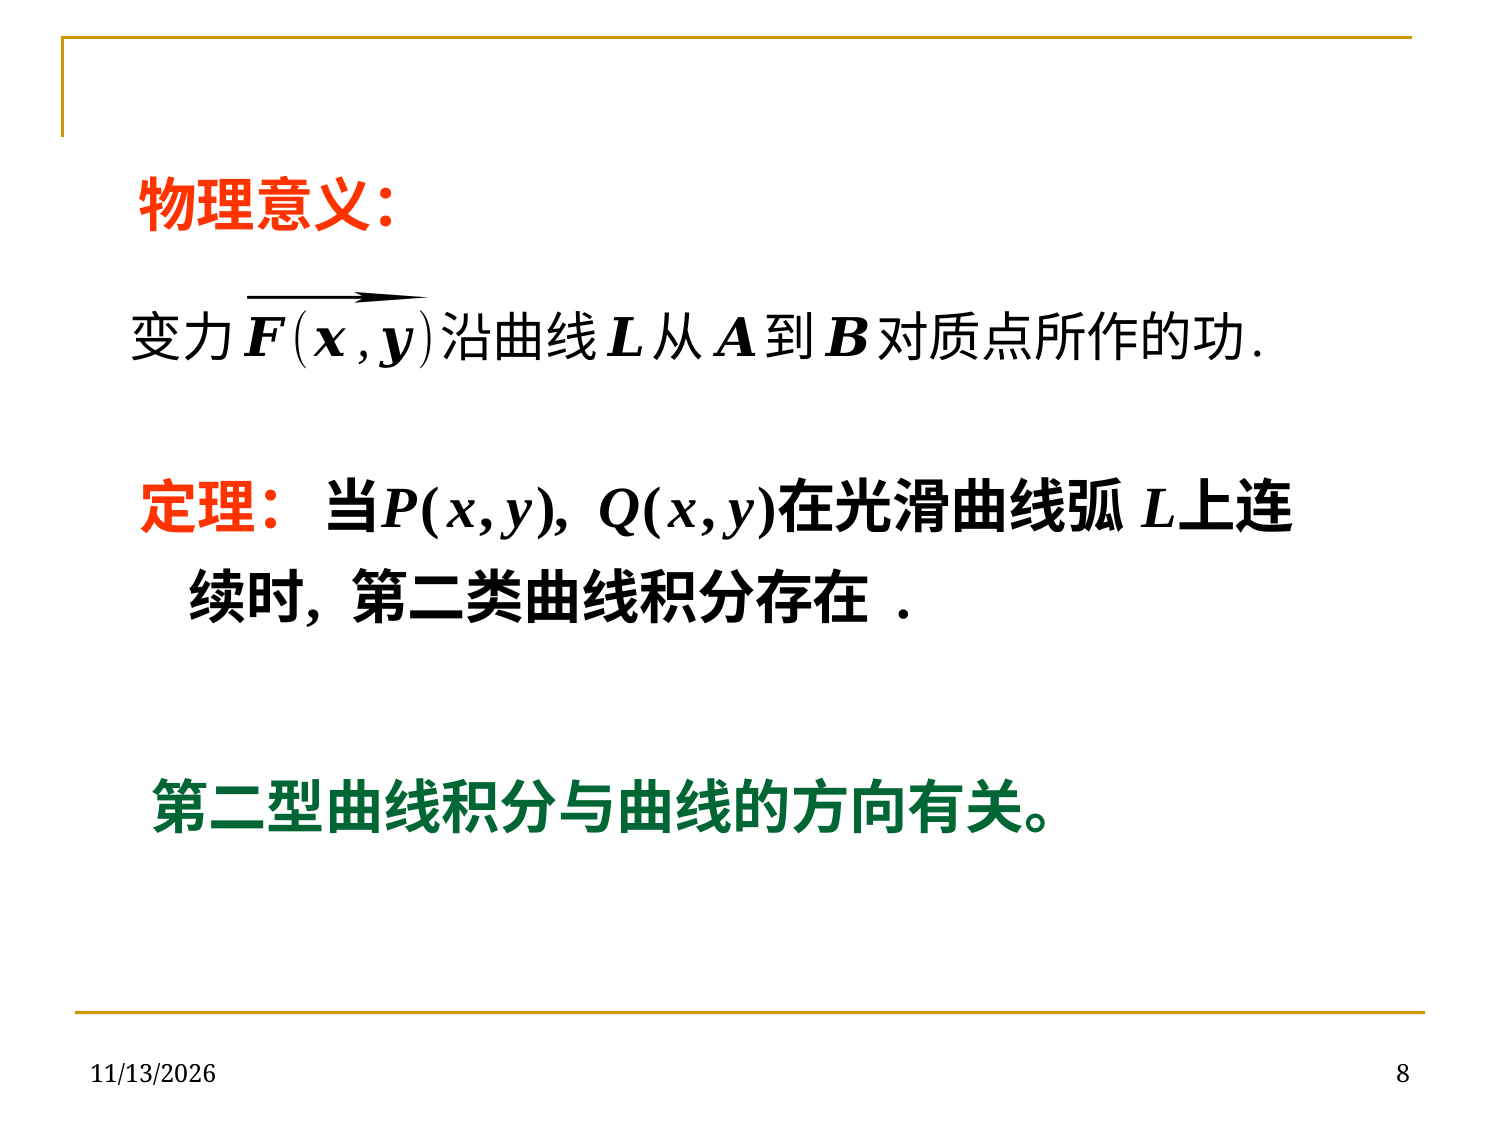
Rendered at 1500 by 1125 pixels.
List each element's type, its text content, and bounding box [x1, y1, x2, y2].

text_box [187, 474, 1301, 636]
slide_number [75, 1024, 425, 1100]
text_box 定理： [124, 462, 362, 548]
text_box 第二型曲线积分与曲线的方向有关。 [135, 763, 1211, 848]
text_box 物理意义： [123, 160, 467, 246]
slide_number 8 [1074, 1024, 1425, 1100]
